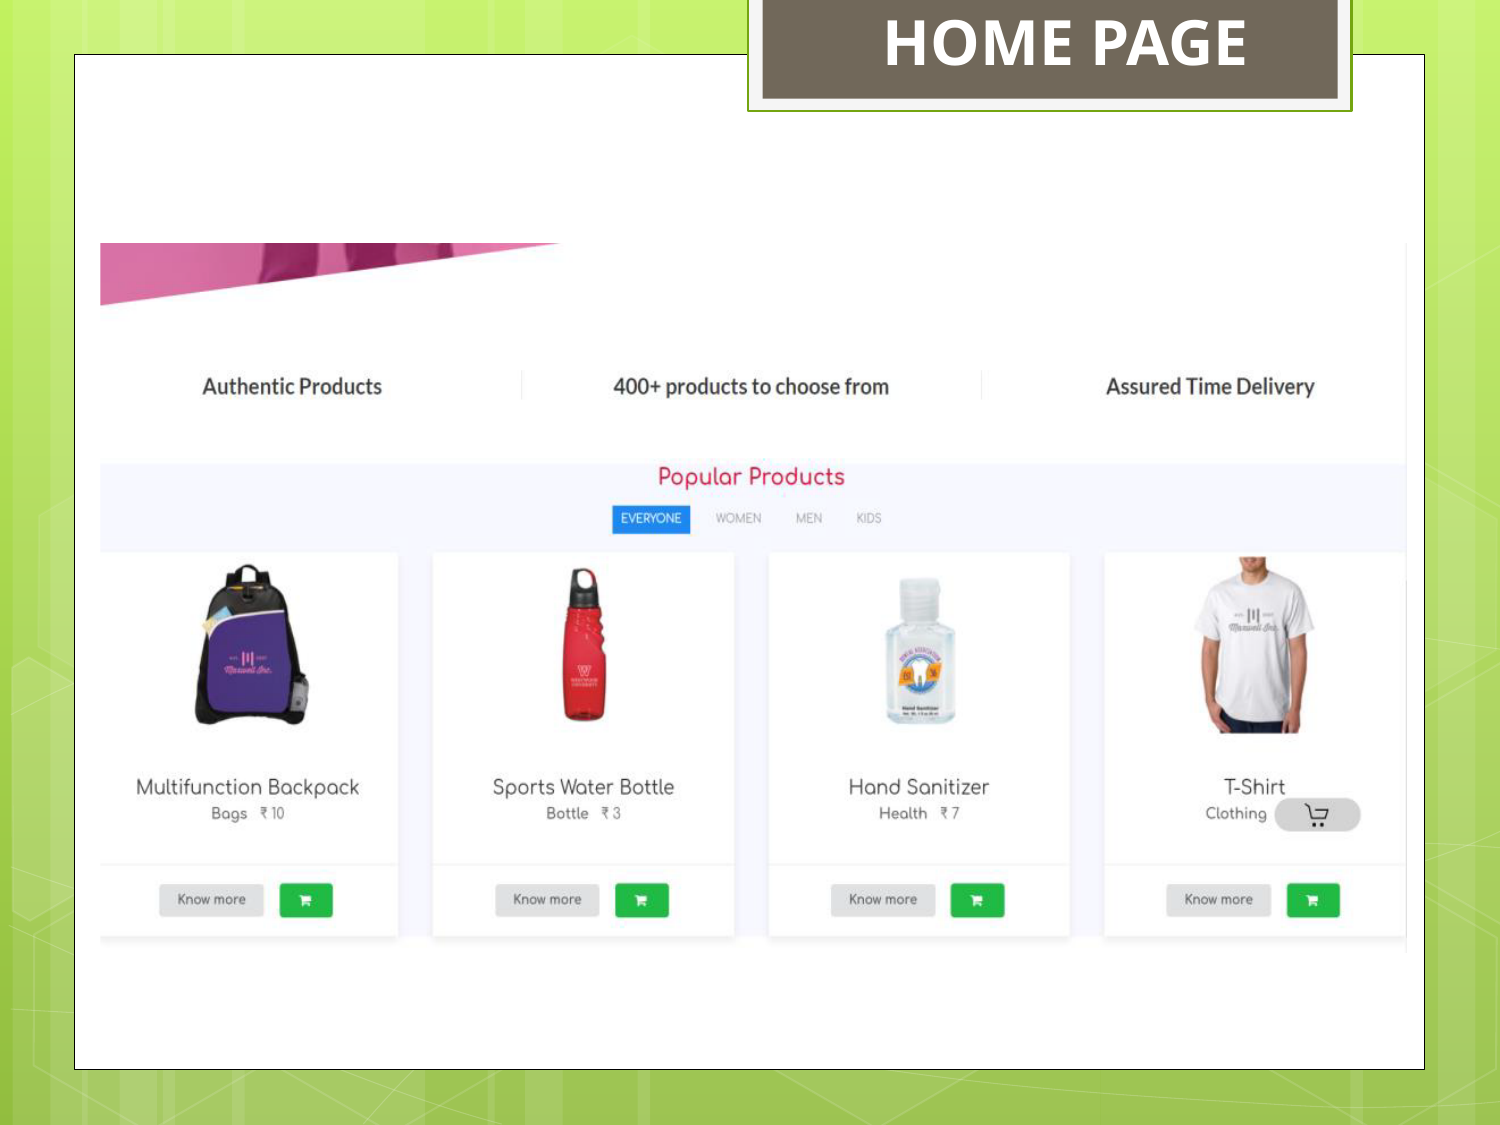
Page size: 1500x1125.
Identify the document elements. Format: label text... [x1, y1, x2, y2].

picture [100, 243, 1408, 953]
text_box HOME PAGE [868, 0, 1365, 86]
